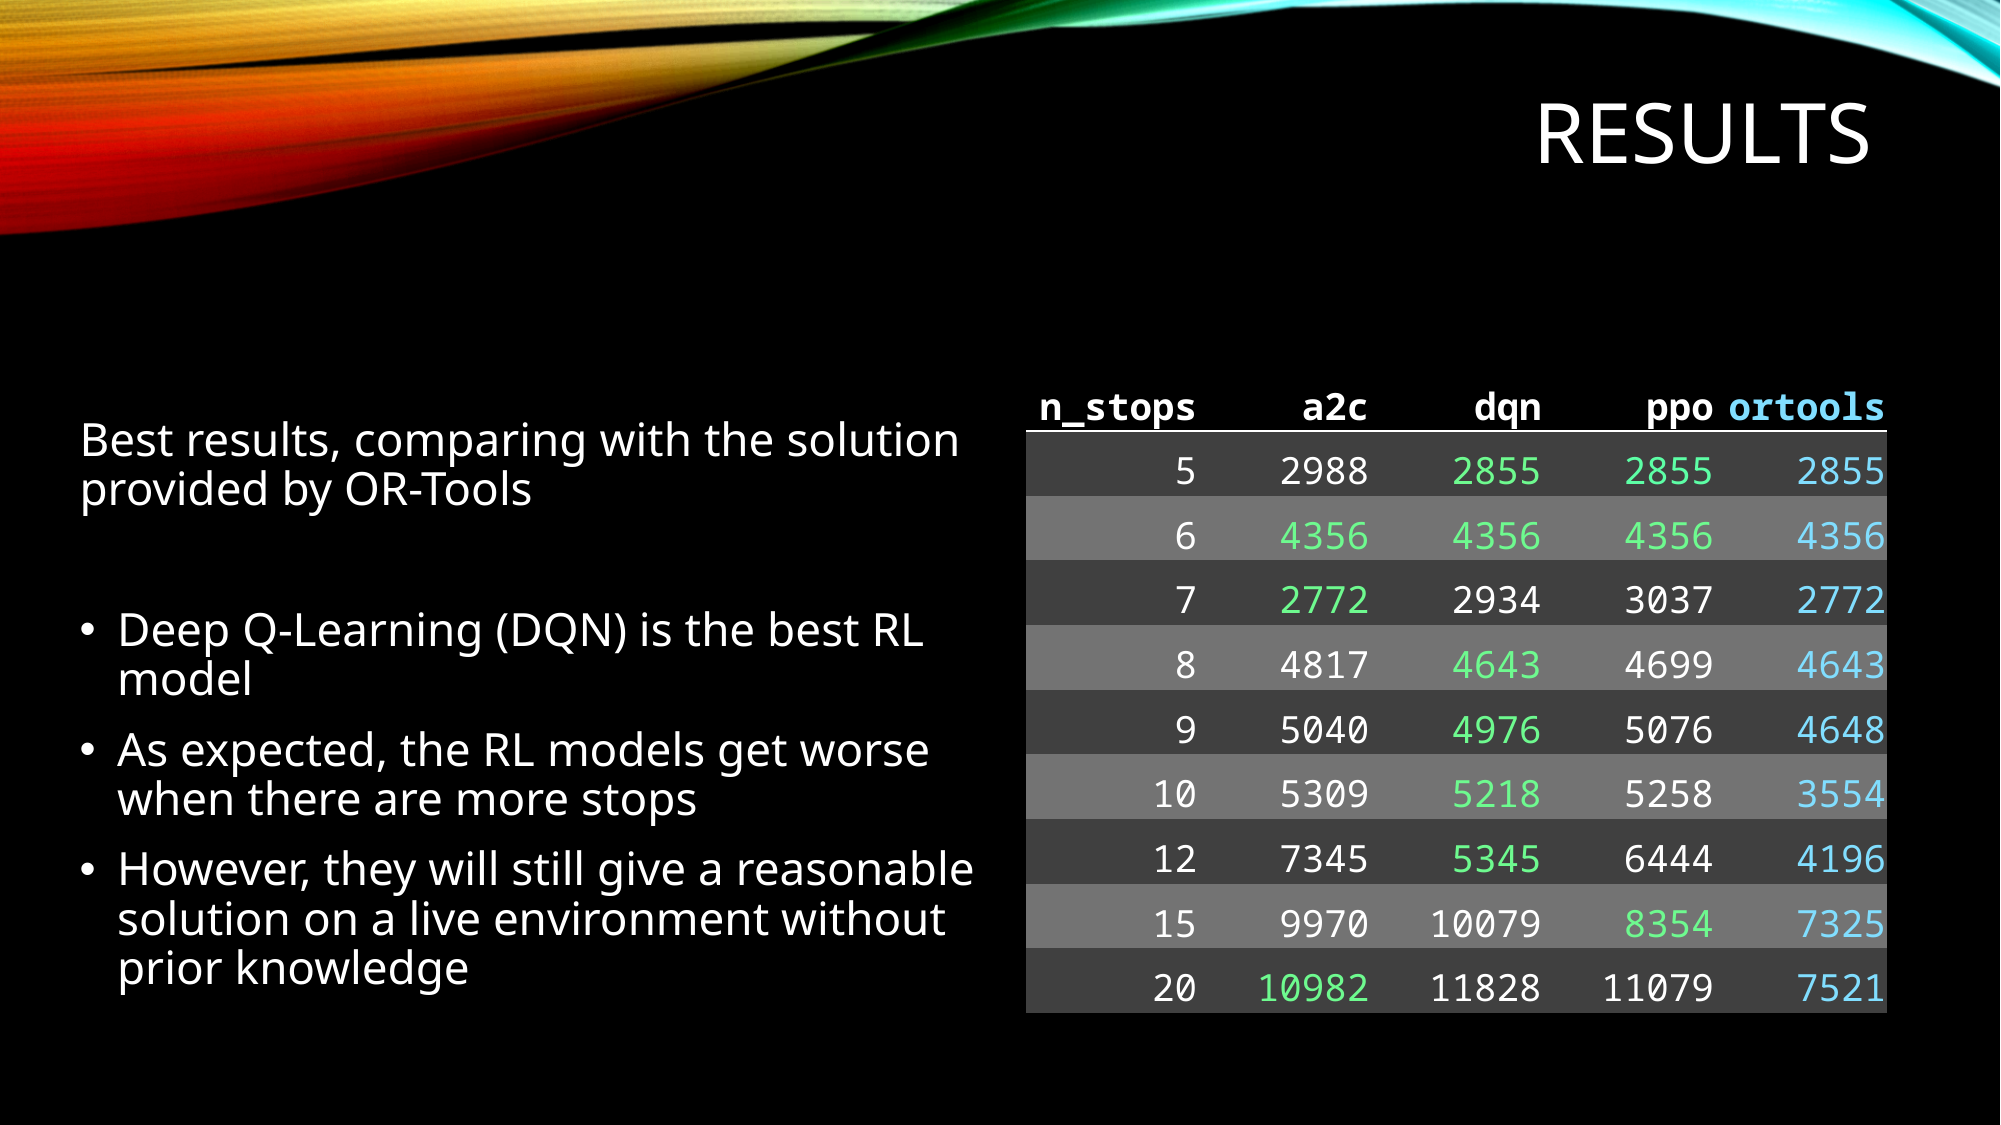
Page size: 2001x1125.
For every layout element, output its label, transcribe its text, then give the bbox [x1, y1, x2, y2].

table_cell 5258 [1543, 754, 1715, 819]
table_header dqn [1371, 367, 1543, 430]
table_cell 5218 [1371, 754, 1543, 819]
table_cell 5309 [1199, 754, 1371, 819]
table_cell 4356 [1543, 496, 1715, 560]
table_cell 12 [1026, 819, 1199, 884]
table_cell 5040 [1199, 690, 1371, 754]
table_cell 5 [1026, 432, 1199, 496]
table_cell 4356 [1371, 496, 1543, 560]
table_cell 4817 [1199, 625, 1371, 690]
table_cell 2988 [1199, 432, 1371, 496]
table_cell 2772 [1715, 560, 1887, 625]
table_cell 10982 [1199, 948, 1371, 1013]
table_cell 2772 [1199, 560, 1371, 625]
table_cell 3554 [1715, 754, 1887, 819]
table_cell 6444 [1543, 819, 1715, 884]
table_cell 4699 [1543, 625, 1715, 690]
table_cell 8 [1026, 625, 1199, 690]
table_cell 10079 [1371, 884, 1543, 948]
table_header a2c [1199, 367, 1371, 430]
table_cell 4643 [1371, 625, 1543, 690]
table_cell 4356 [1199, 496, 1371, 560]
table_cell 8354 [1543, 884, 1715, 948]
table_cell 4643 [1715, 625, 1887, 690]
table_cell 9970 [1199, 884, 1371, 948]
table_cell 20 [1026, 948, 1199, 1013]
table_cell 7 [1026, 560, 1199, 625]
table_cell 7325 [1715, 884, 1887, 948]
table_cell 4196 [1715, 819, 1887, 884]
table_cell 11079 [1543, 948, 1715, 1013]
table_header ppo [1543, 367, 1715, 430]
table_cell 4976 [1371, 690, 1543, 754]
table_cell 5076 [1543, 690, 1715, 754]
table_cell 5345 [1371, 819, 1543, 884]
table_cell 3037 [1543, 560, 1715, 625]
table_cell 10 [1026, 754, 1199, 819]
table_cell 2855 [1371, 432, 1543, 496]
table_cell 9 [1026, 690, 1199, 754]
table_header ortools [1715, 367, 1887, 430]
table_cell 2934 [1371, 560, 1543, 625]
table_cell 6 [1026, 496, 1199, 560]
table_cell 15 [1026, 884, 1199, 948]
table_cell 7345 [1199, 819, 1371, 884]
table_cell 7521 [1715, 948, 1887, 1013]
text_box Best results, comparing with the solution provided by OR-Tools Deep Q-Learning (DQN) is the best RL model As expected, the RL models get worse when there are more stops However, they will still give a reasonable solution on a live environment without prior knowledge [64, 409, 1000, 1125]
table_cell 11828 [1371, 948, 1543, 1013]
table_header n_stops [1026, 367, 1199, 430]
table_cell 2855 [1543, 432, 1715, 496]
table_cell 2855 [1715, 432, 1887, 496]
table_cell 4648 [1715, 690, 1887, 754]
picture [0, 0, 2000, 237]
table_cell 4356 [1715, 496, 1887, 560]
title Results [756, 30, 1888, 243]
